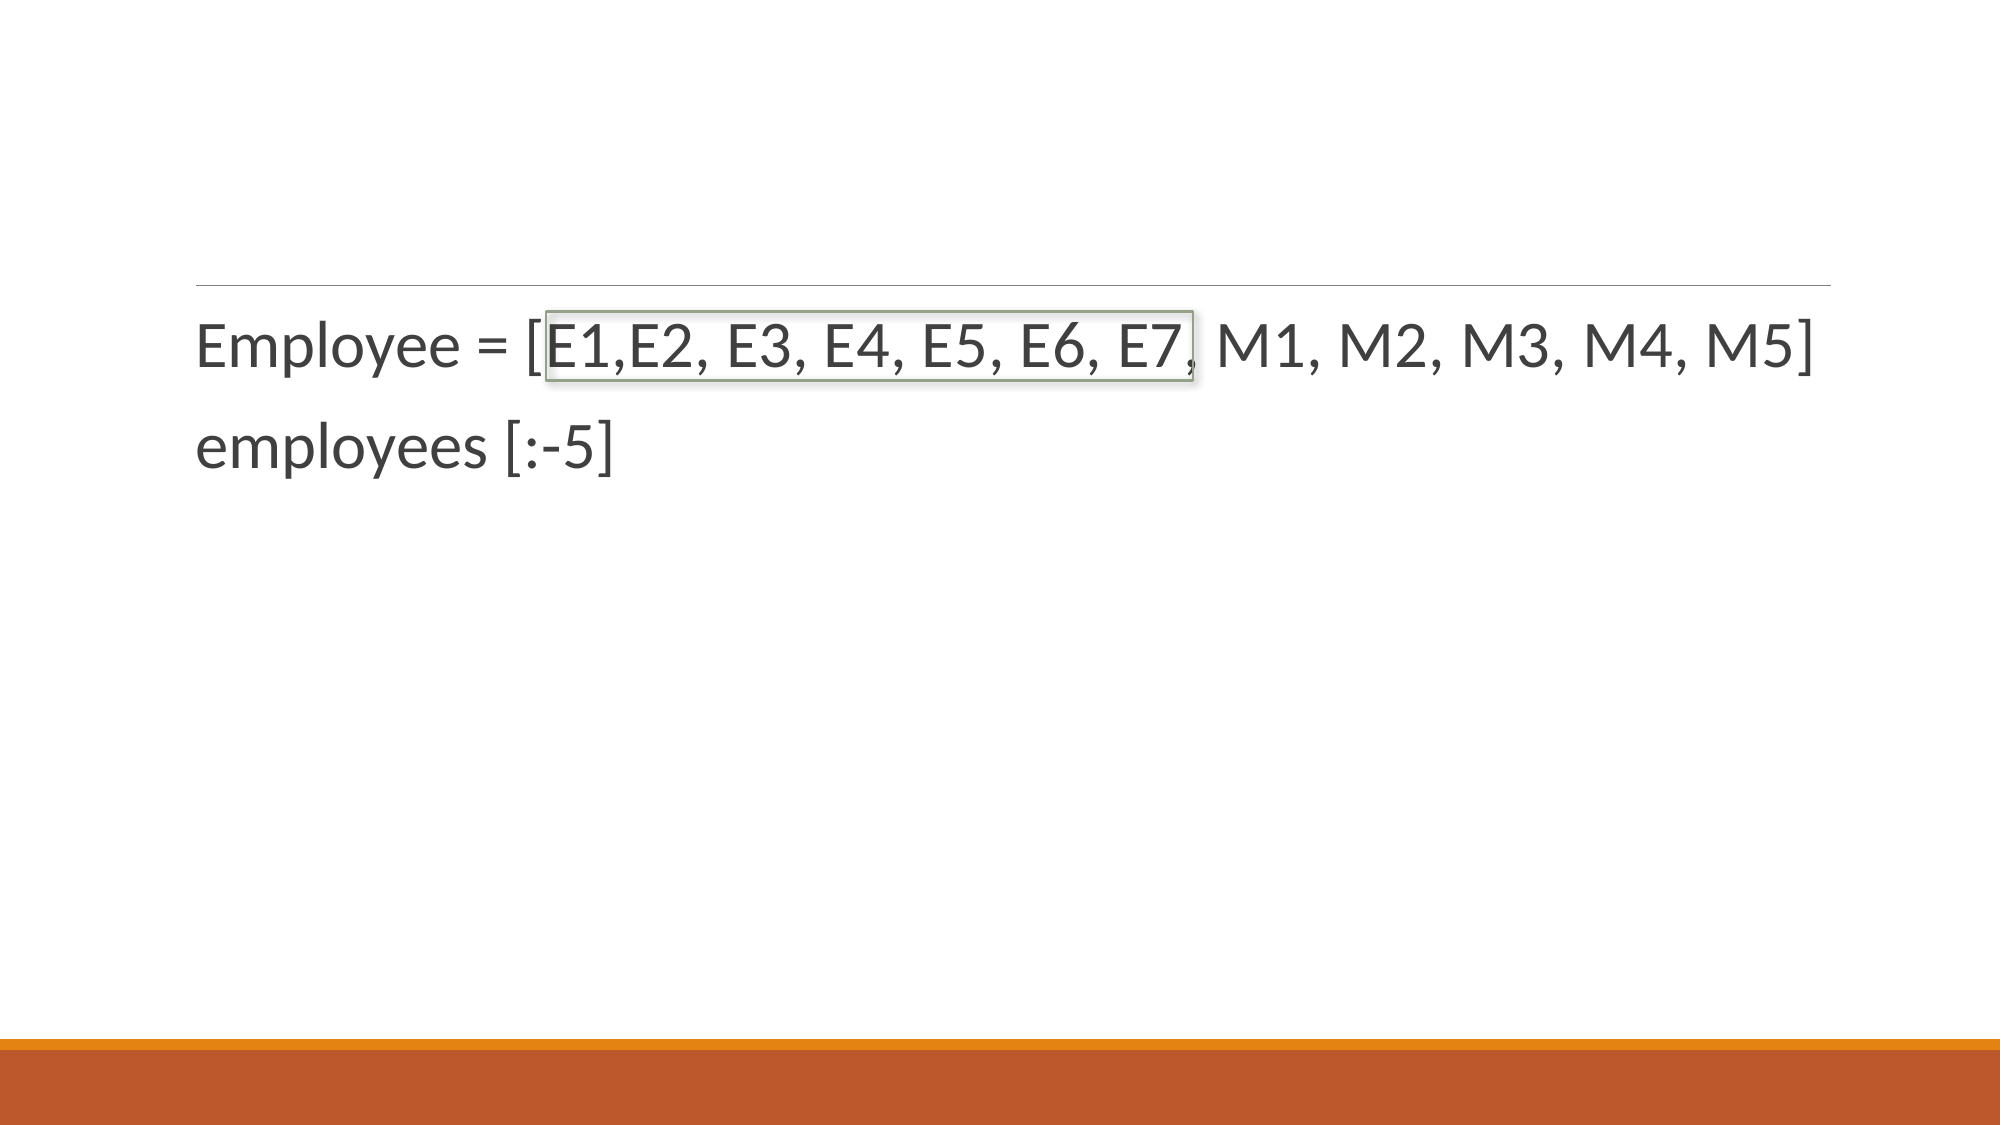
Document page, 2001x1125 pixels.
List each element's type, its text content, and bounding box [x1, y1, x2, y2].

text_box [545, 310, 1194, 382]
list Employee = [E1,E2, E3, E4, E5, E6, E7, M1, M2, M3, M4, M5] employees [:-5] [180, 302, 1830, 963]
